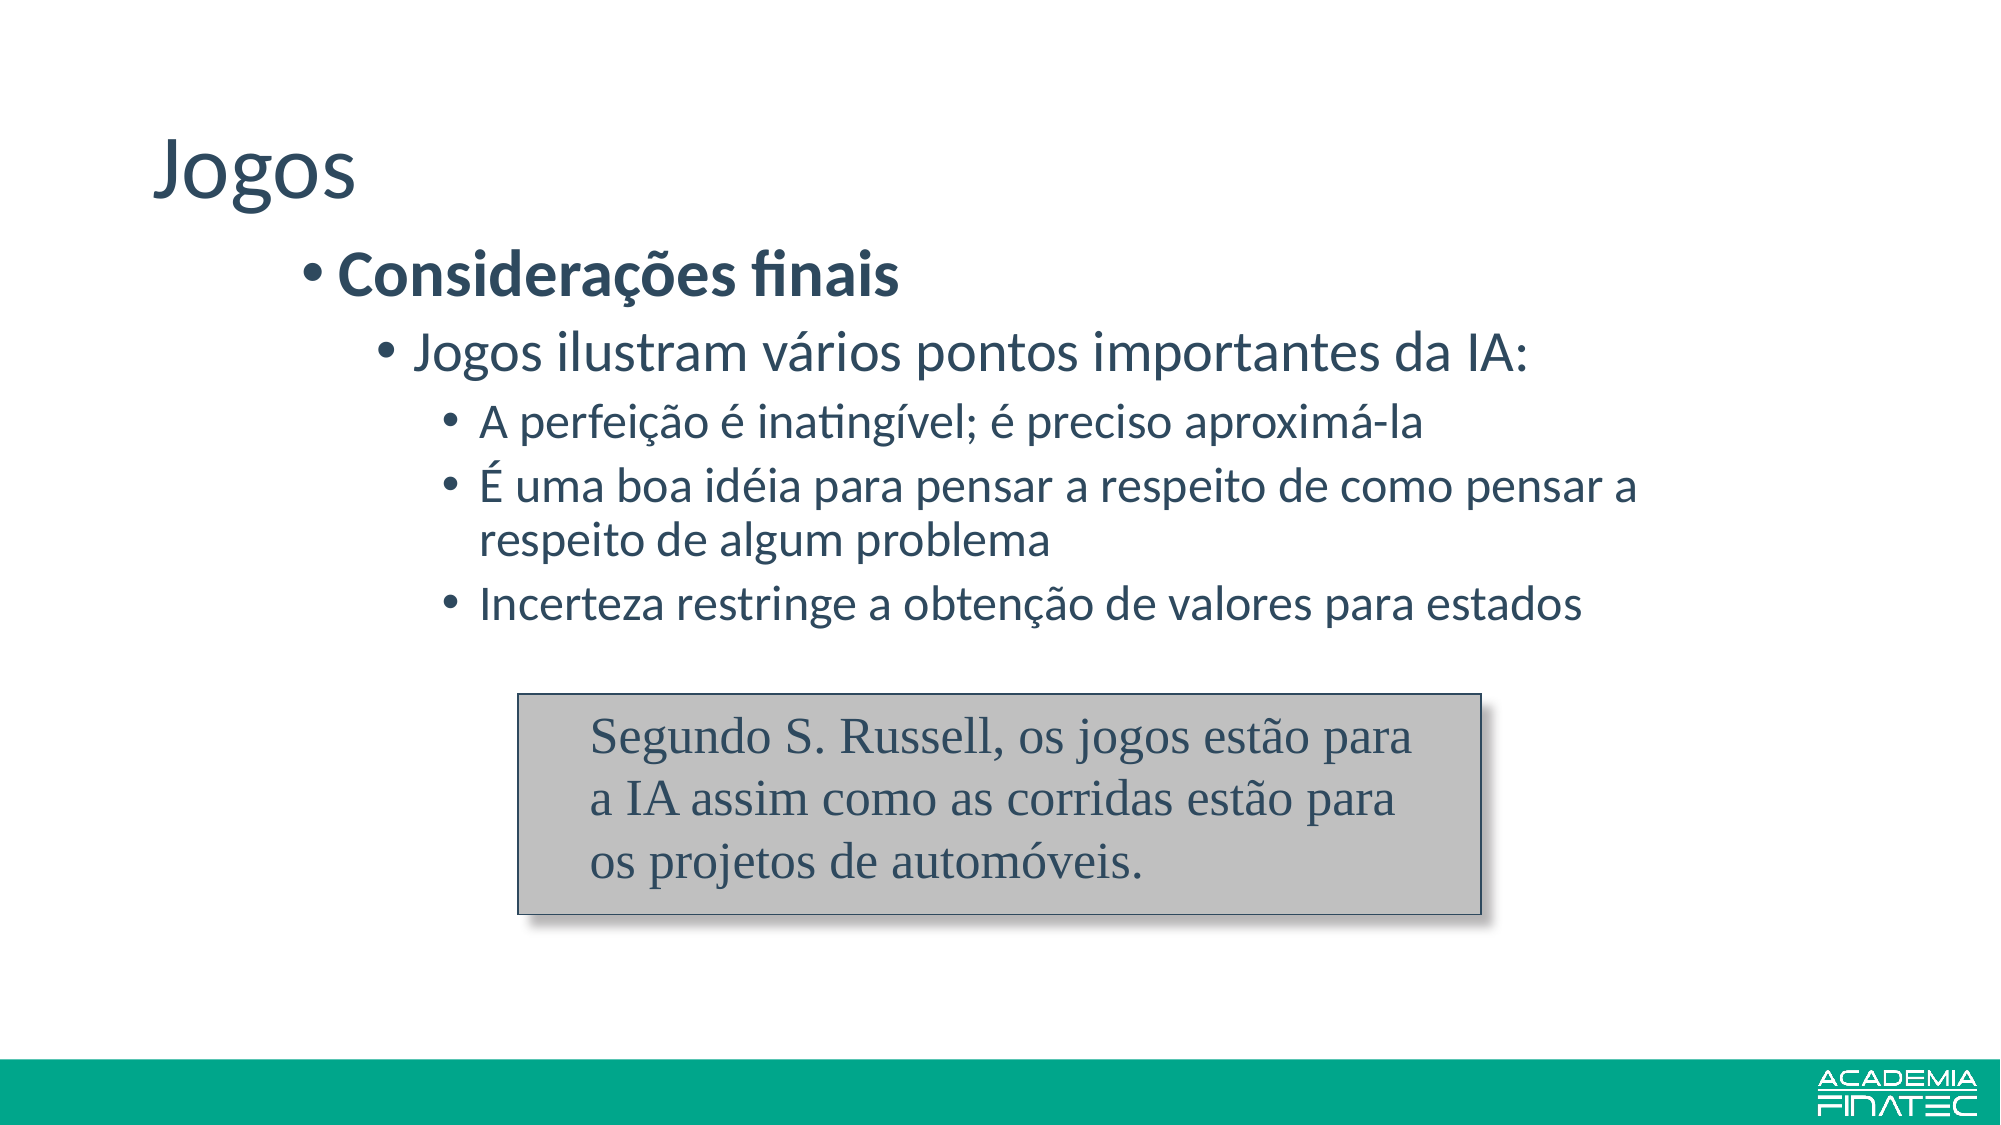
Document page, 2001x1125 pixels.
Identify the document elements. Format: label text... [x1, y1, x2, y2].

picture [1811, 1062, 1984, 1122]
text_box Segundo S. Russell, os jogos estão para a IA assim como as corridas estão para os projetos de automóveis. [518, 693, 1482, 915]
list Considerações finais Jogos ilustram vários pontos importantes da IA: A perfeição é inatingível; é preciso aproximá-la É uma boa idéia para pensar a respeito de como pensar a respeito de algum problema Incerteza restringe a obtenção de valores para estados [286, 231, 1712, 1024]
title Jogos [137, 59, 1863, 278]
